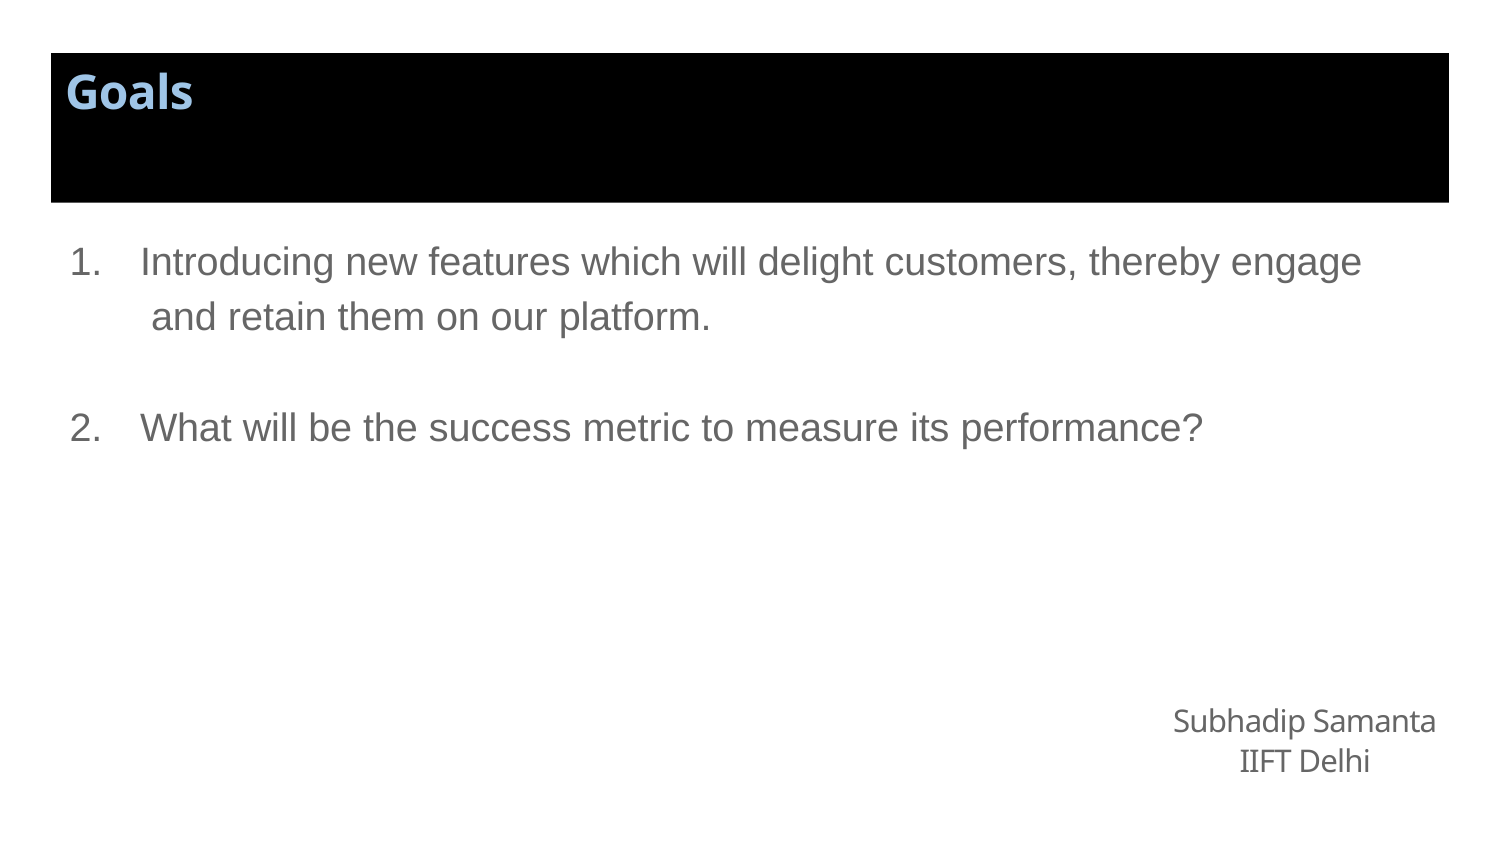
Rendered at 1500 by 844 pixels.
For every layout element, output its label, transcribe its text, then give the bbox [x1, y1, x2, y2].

title Goals [51, 53, 1449, 203]
text_box Subhadip Samanta IIFT Delhi [1159, 699, 1449, 779]
text_box Introducing new features which will delight customers, thereby engage and retain them on our platform. What will be the success metric to measure its performance? [67, 226, 1370, 450]
